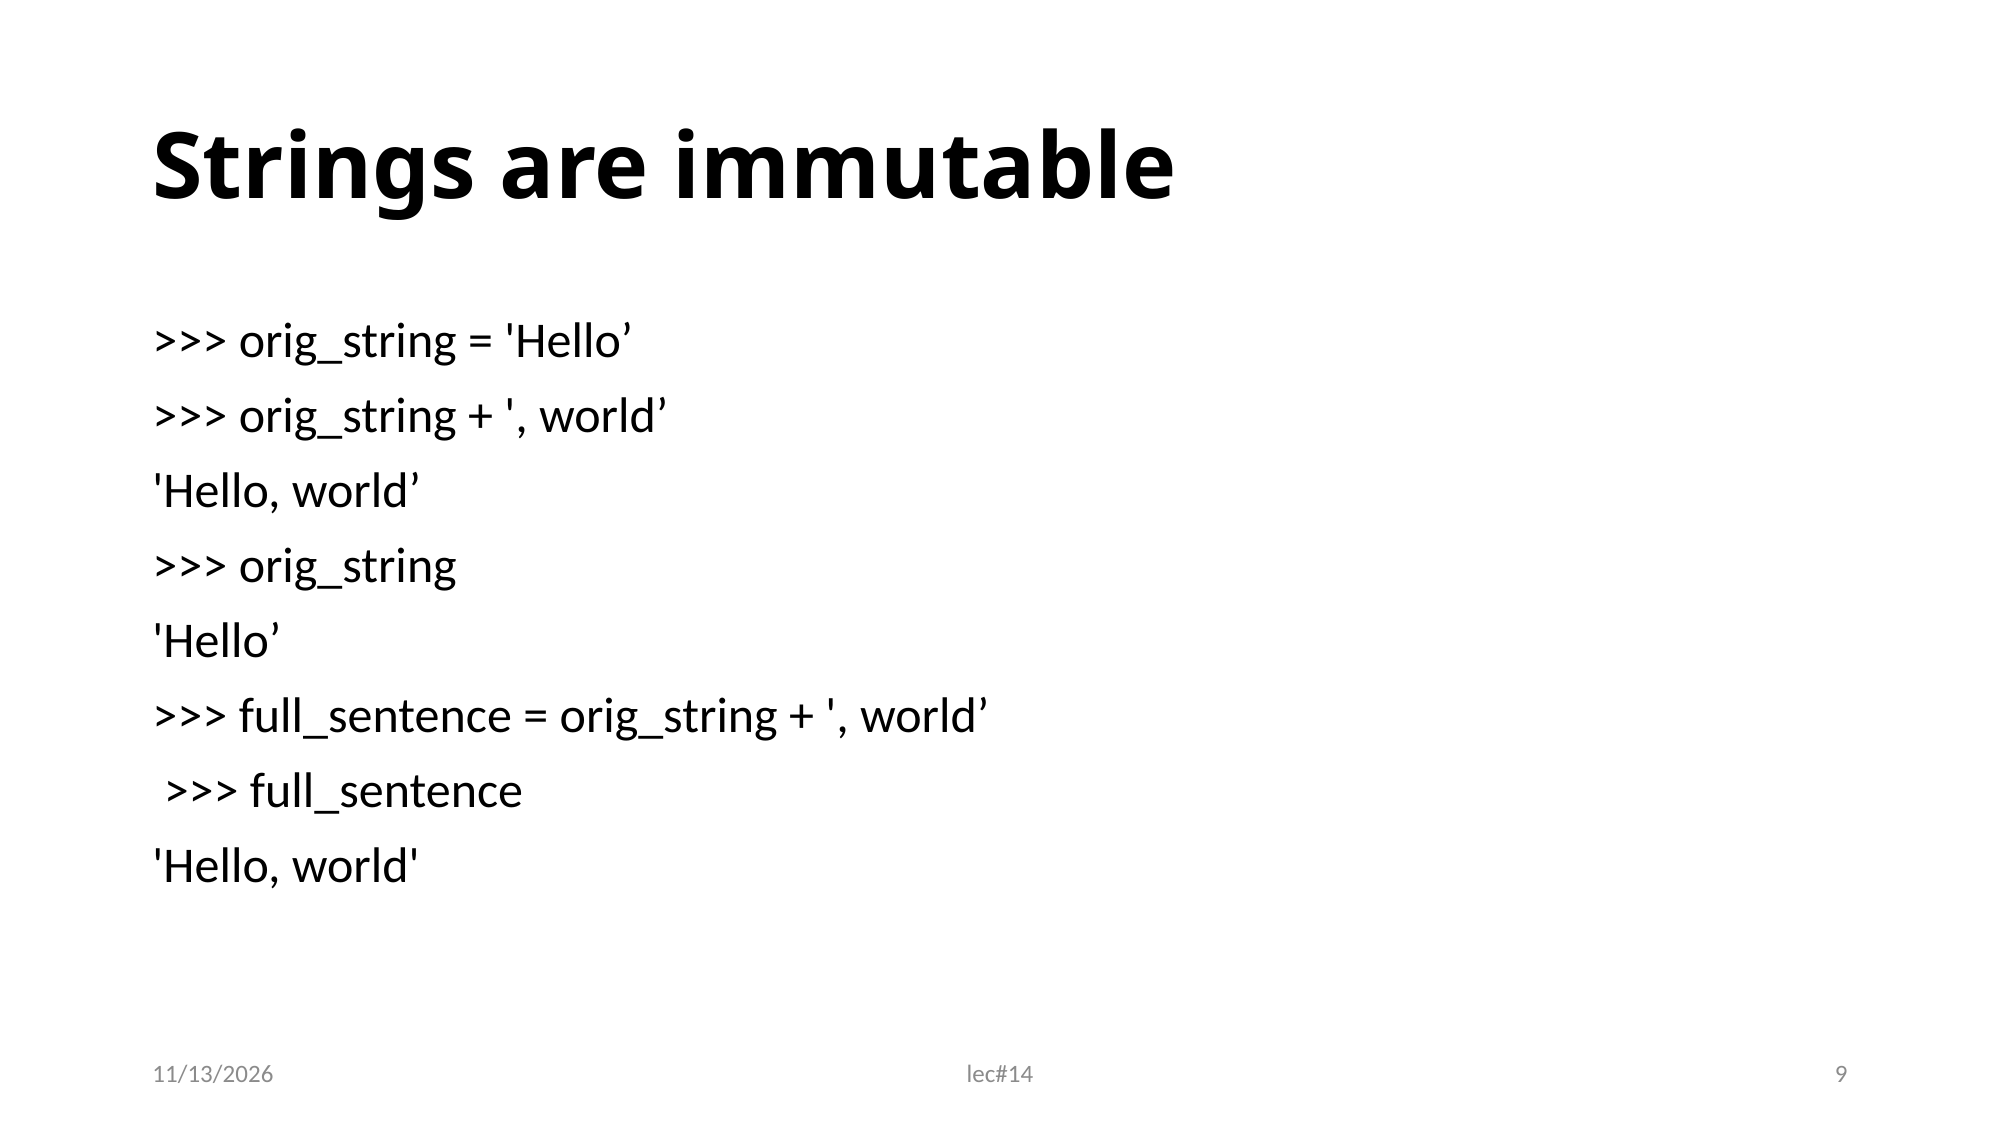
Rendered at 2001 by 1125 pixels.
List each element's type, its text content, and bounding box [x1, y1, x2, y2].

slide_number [137, 1042, 588, 1103]
list >>> orig_string = 'Hello’ >>> orig_string + ', world’ 'Hello, world’ >>> orig_string 'Hello’ >>> full_sentence = orig_string + ', world’ >>> full_sentence 'Hello, world' [137, 299, 1863, 1014]
footer lec#14 [662, 1042, 1338, 1103]
slide_number 9 [1412, 1042, 1863, 1103]
title Strings are immutable [137, 59, 1863, 278]
